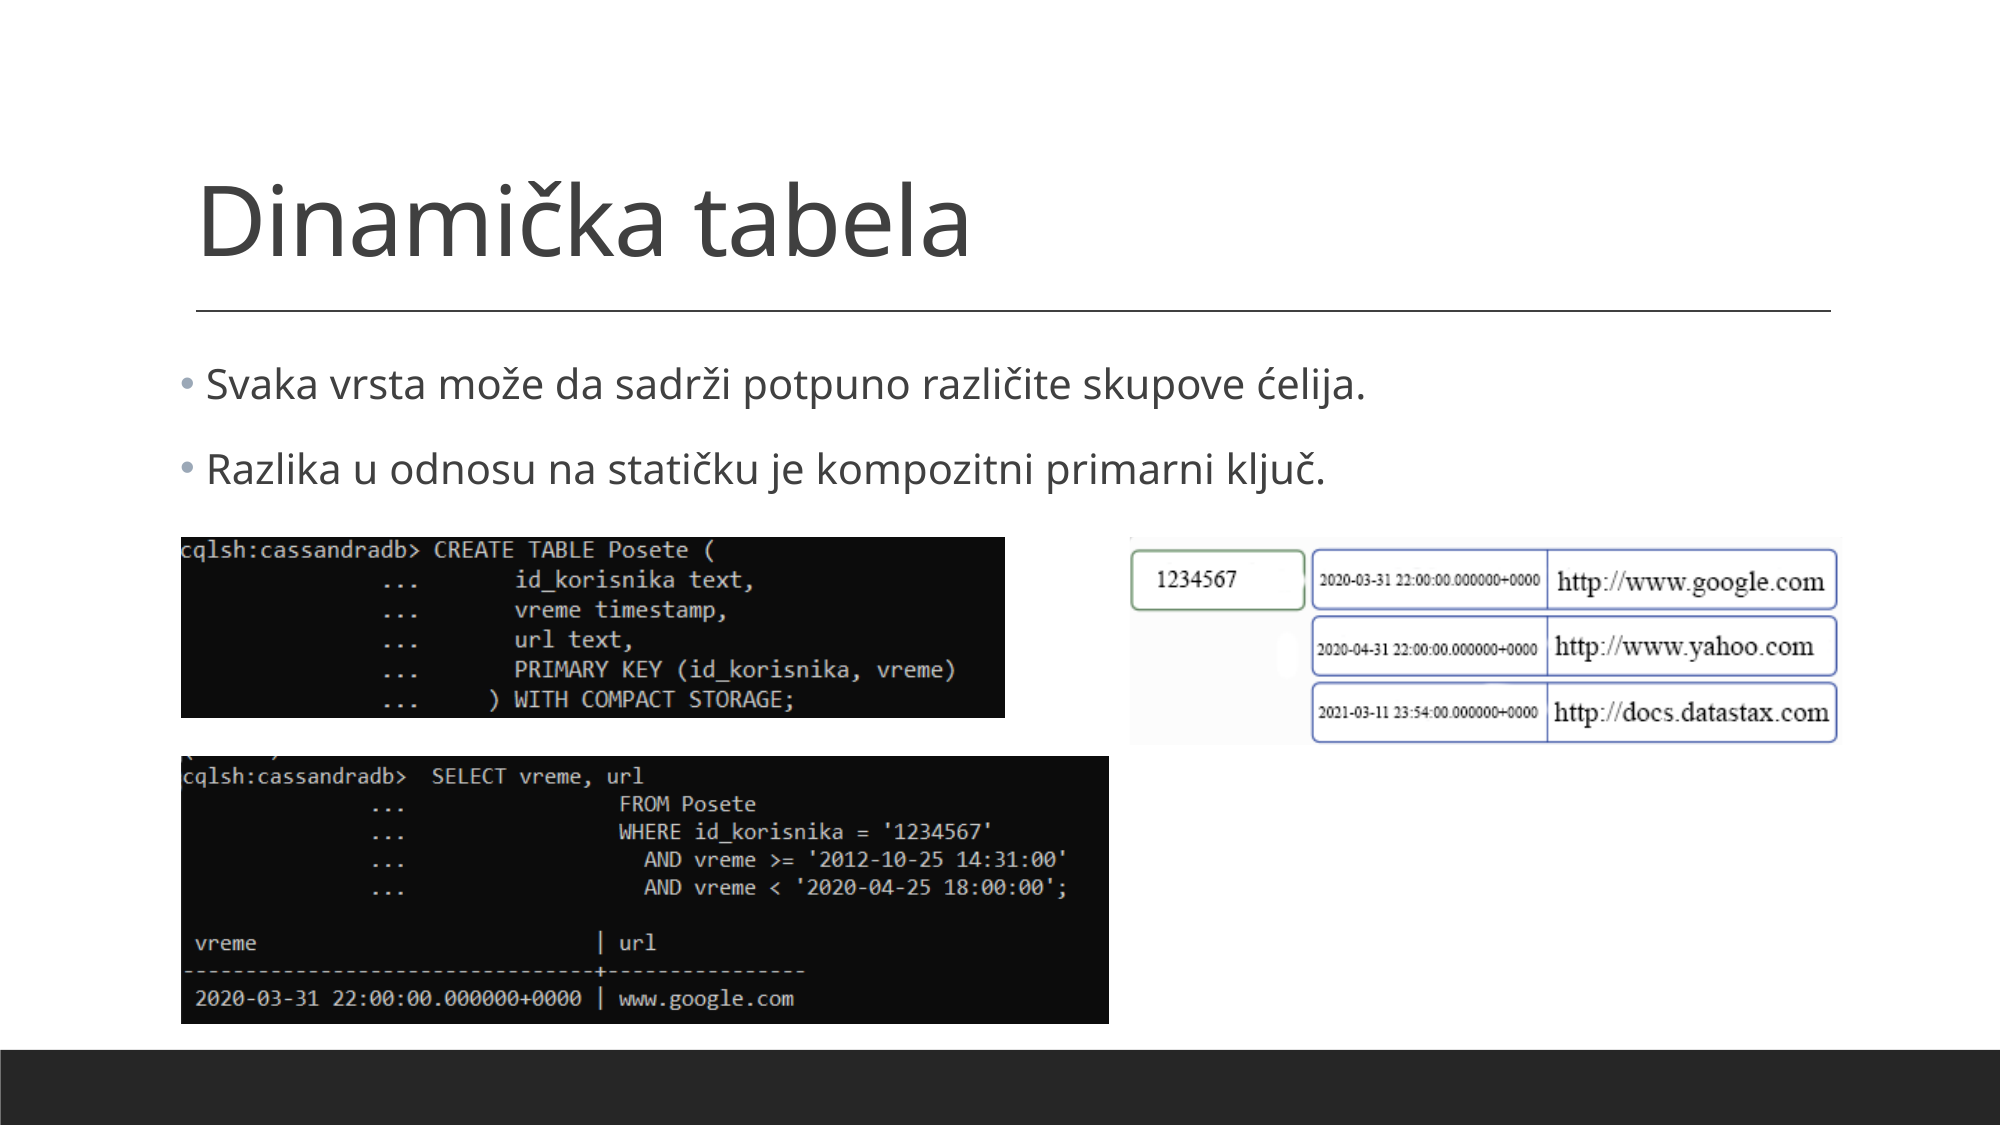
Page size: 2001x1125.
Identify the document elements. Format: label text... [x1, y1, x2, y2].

picture [1129, 536, 1843, 745]
picture [181, 536, 1006, 718]
picture [181, 755, 1109, 1025]
title Dinamička tabela [180, 47, 1830, 285]
list Svaka vrsta može da sadrži potpuno različite skupove ćelija. Razlika u odnosu na statičku je kompozitni primarni ključ. [180, 345, 1830, 963]
